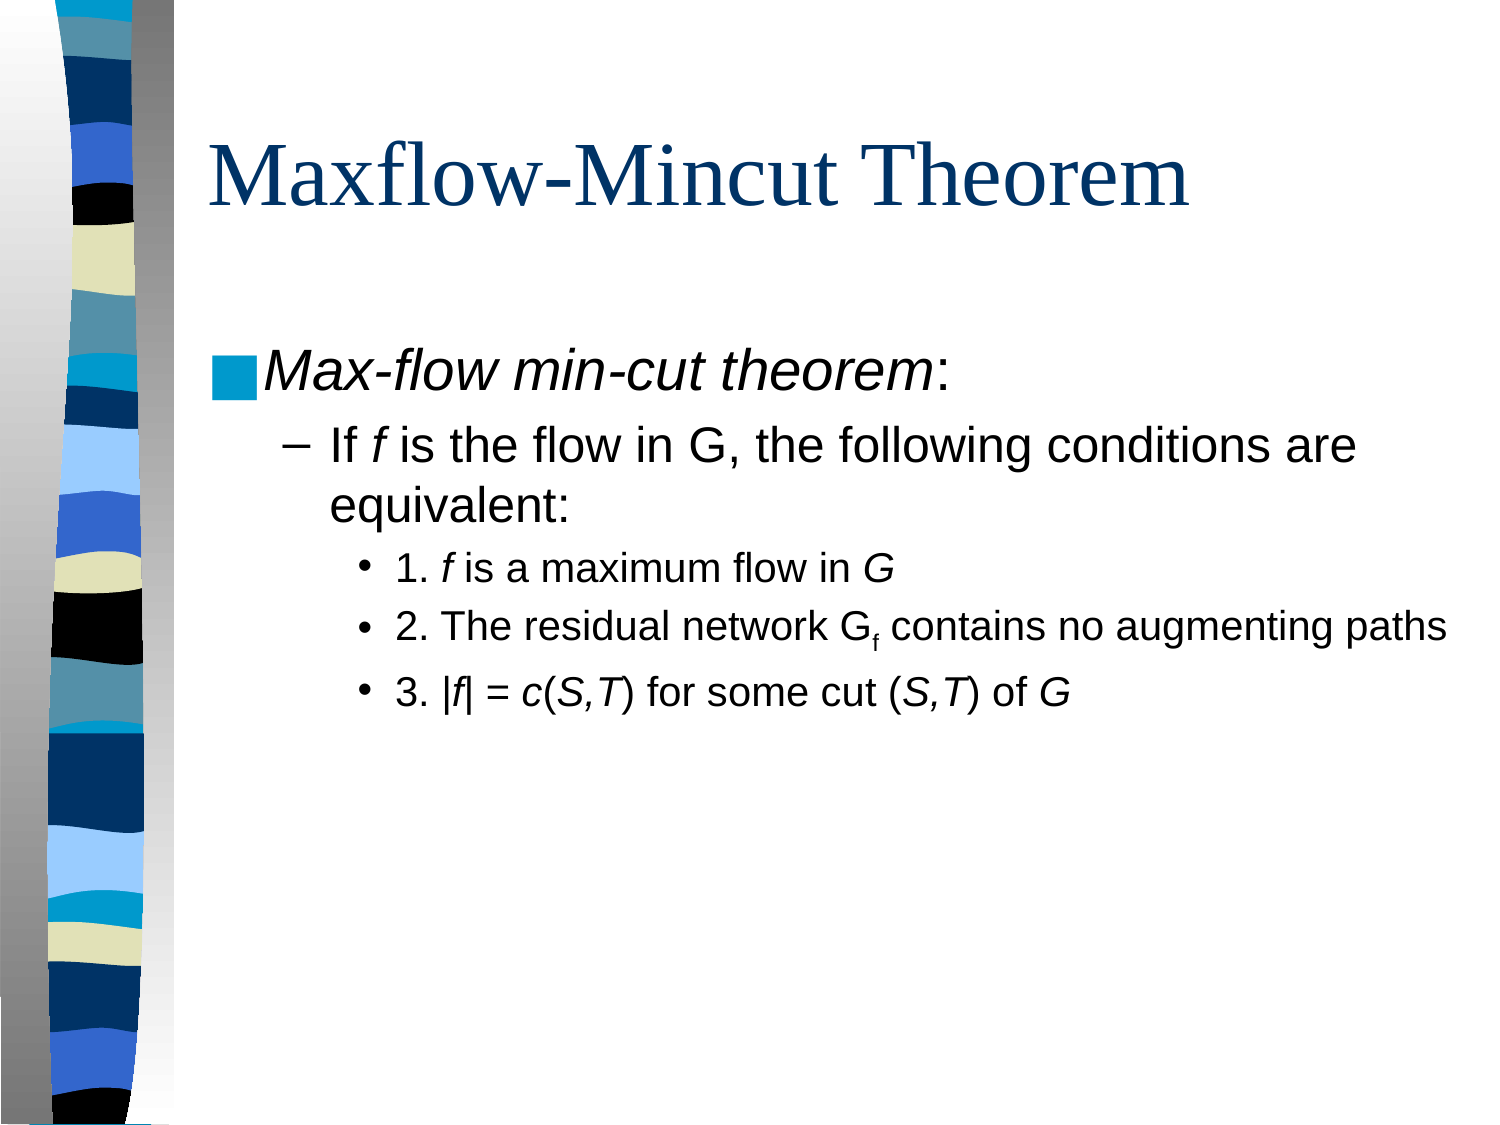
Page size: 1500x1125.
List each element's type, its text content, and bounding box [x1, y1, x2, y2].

title Maxflow-Mincut Theorem [192, 75, 1468, 263]
list Max-flow min-cut theorem: If f is the flow in G, the following conditions are equivalent: 1. f is a maximum flow in G 2. The residual network Gf contains no augmenting paths 3. |f| = c(S,T) for some cut (S,T) of G [192, 324, 1468, 710]
